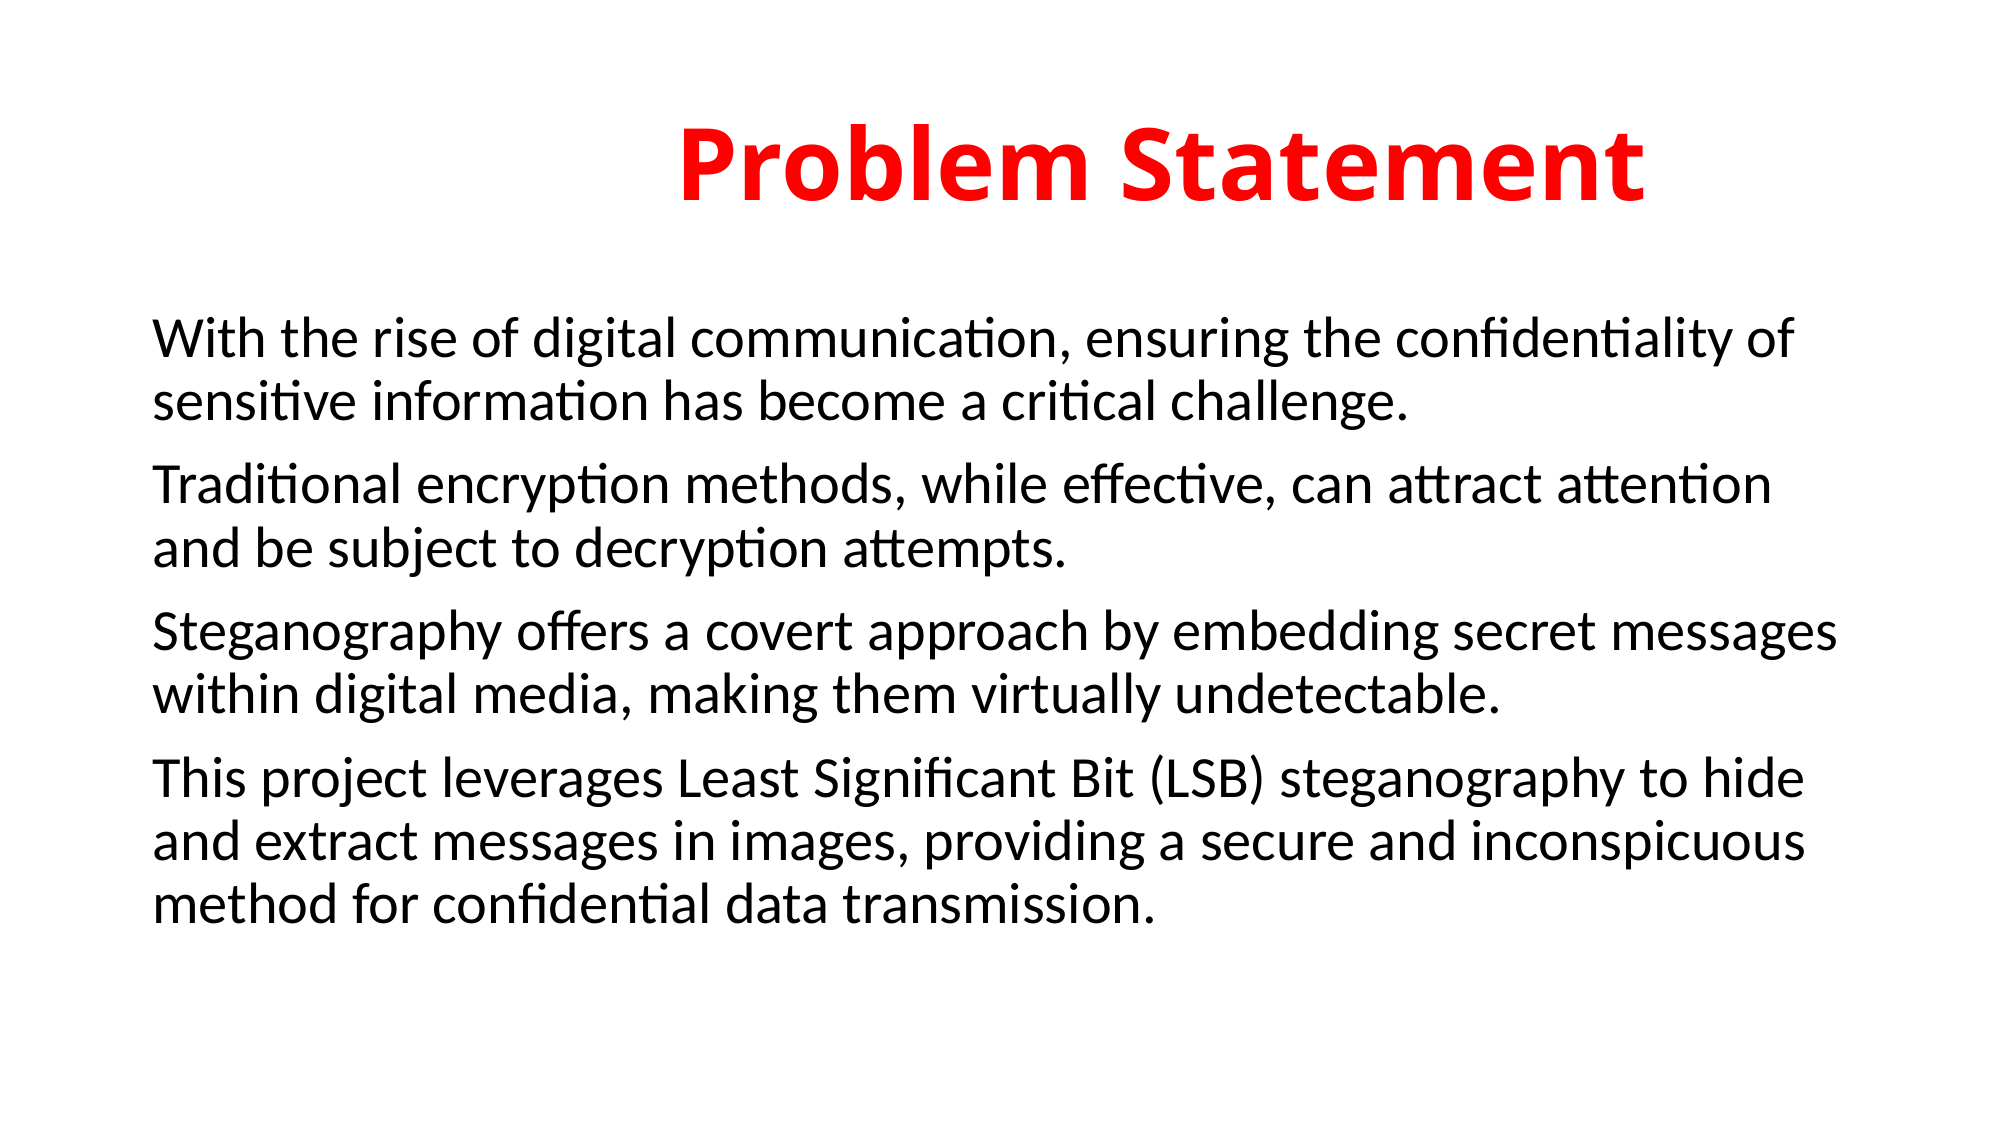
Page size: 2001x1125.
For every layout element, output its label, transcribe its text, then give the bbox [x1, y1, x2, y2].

list With the rise of digital communication, ensuring the confidentiality of sensitive information has become a critical challenge. Traditional encryption methods, while effective, can attract attention and be subject to decryption attempts. Steganography offers a covert approach by embedding secret messages within digital media, making them virtually undetectable. This project leverages Least Significant Bit (LSB) steganography to hide and extract messages in images, providing a secure and inconspicuous method for confidential data transmission. [137, 299, 1863, 1014]
title Problem Statement [137, 59, 1863, 278]
